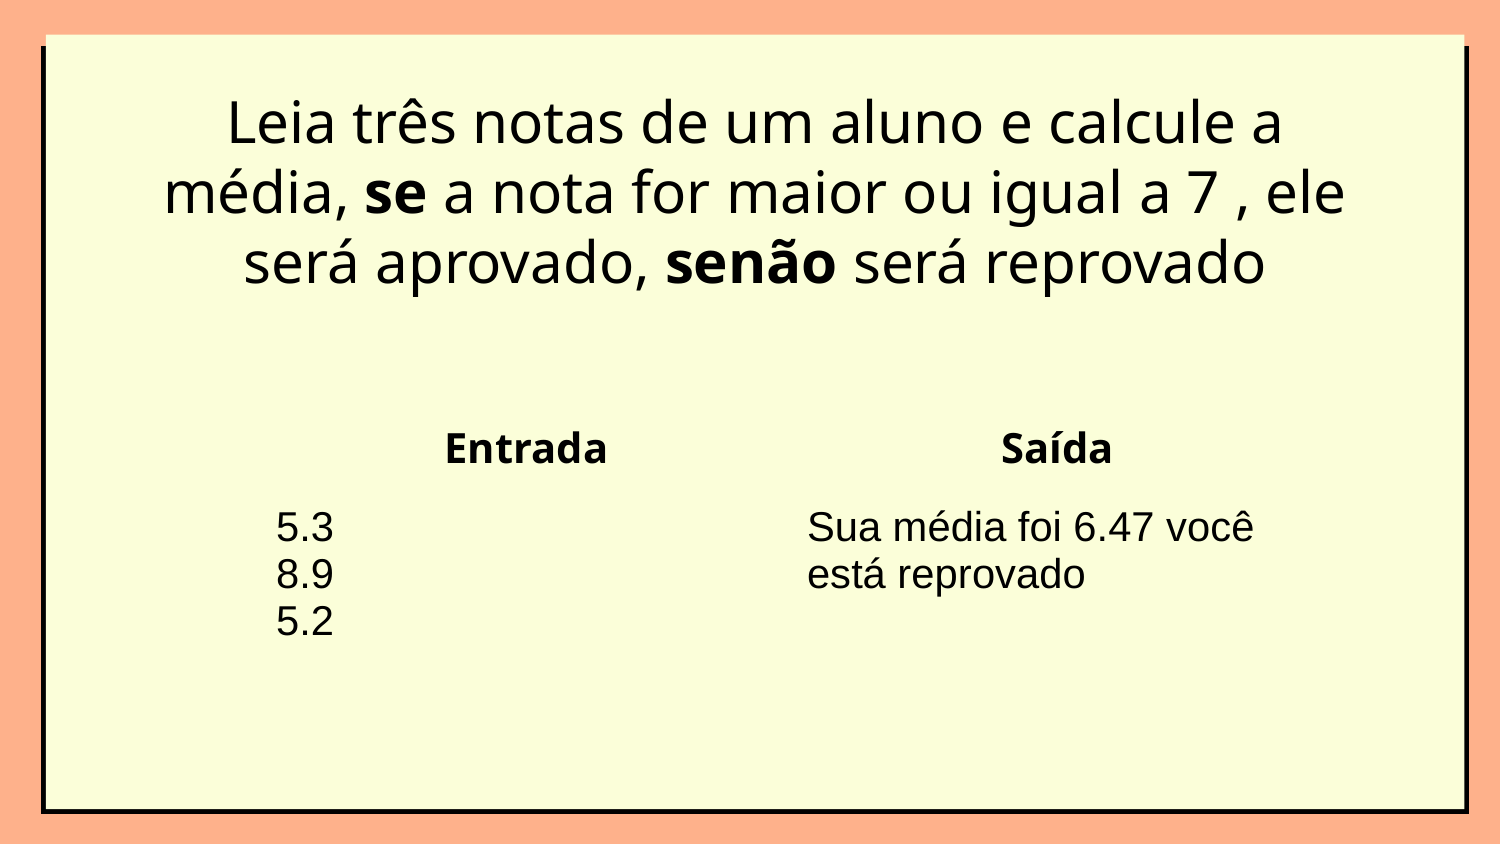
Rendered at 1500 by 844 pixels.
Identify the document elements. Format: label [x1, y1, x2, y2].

text_box [45, 34, 1465, 810]
